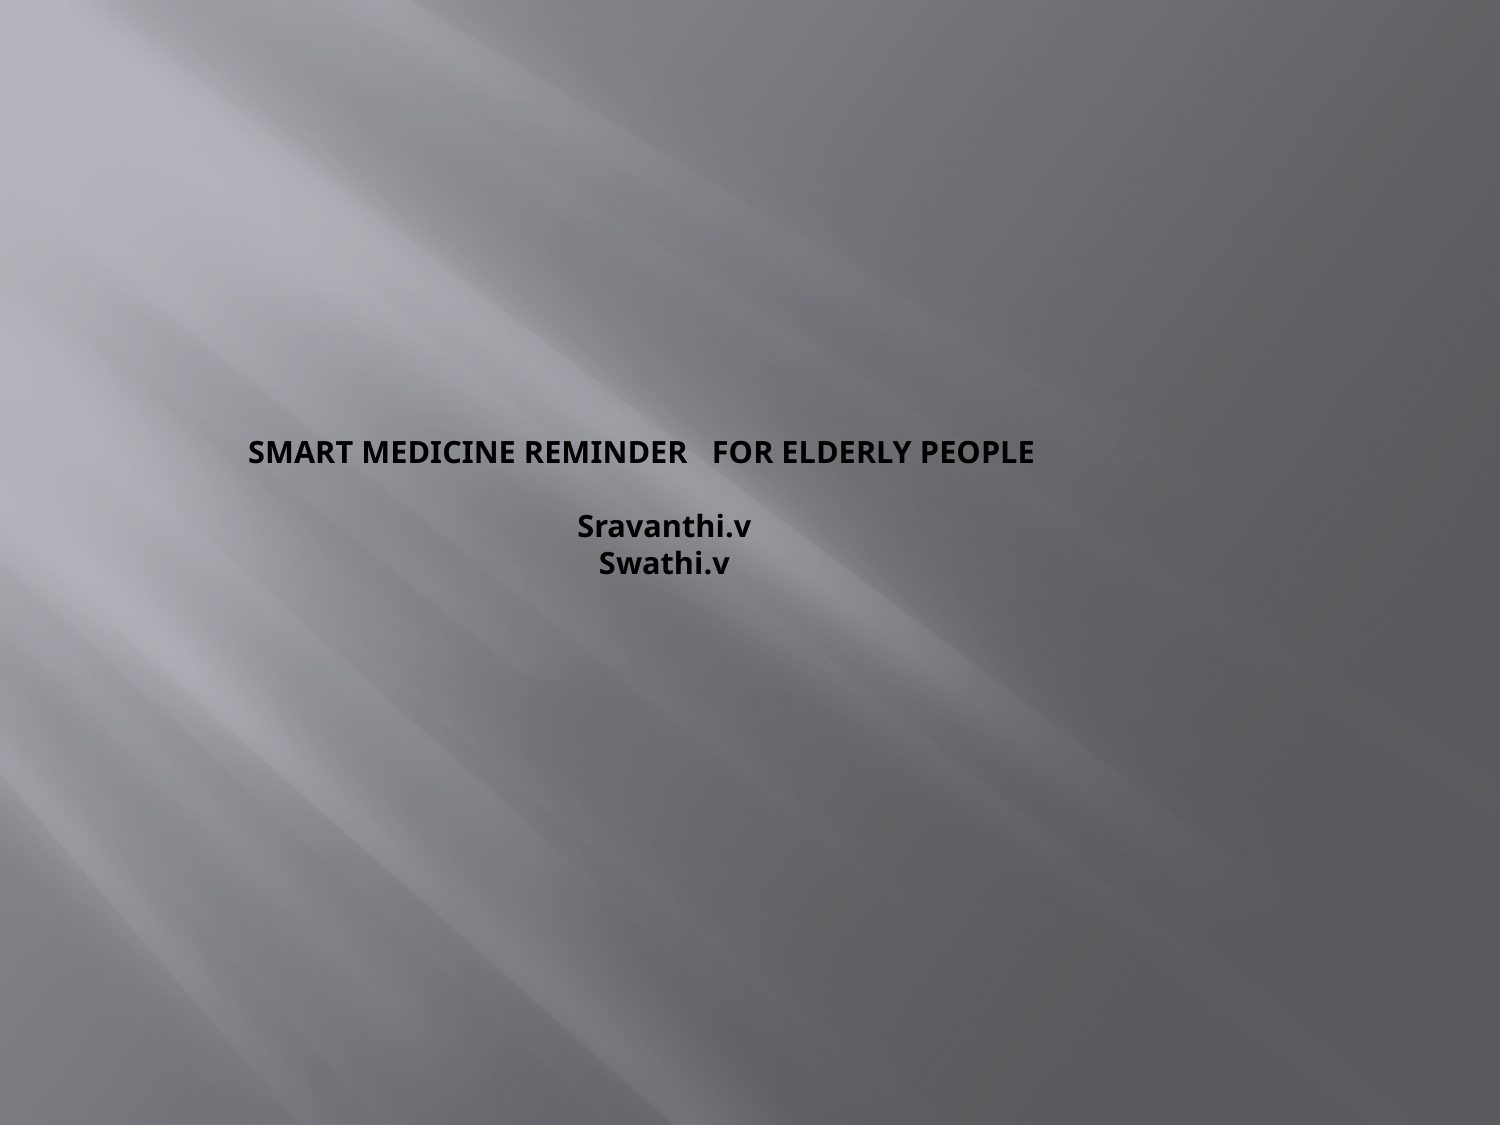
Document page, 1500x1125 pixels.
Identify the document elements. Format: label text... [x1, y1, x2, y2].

title SMART MEDICINE REMINDER FOR ELDERLY PEOPLE Sravanthi.v Swathi.v [0, 349, 1275, 591]
